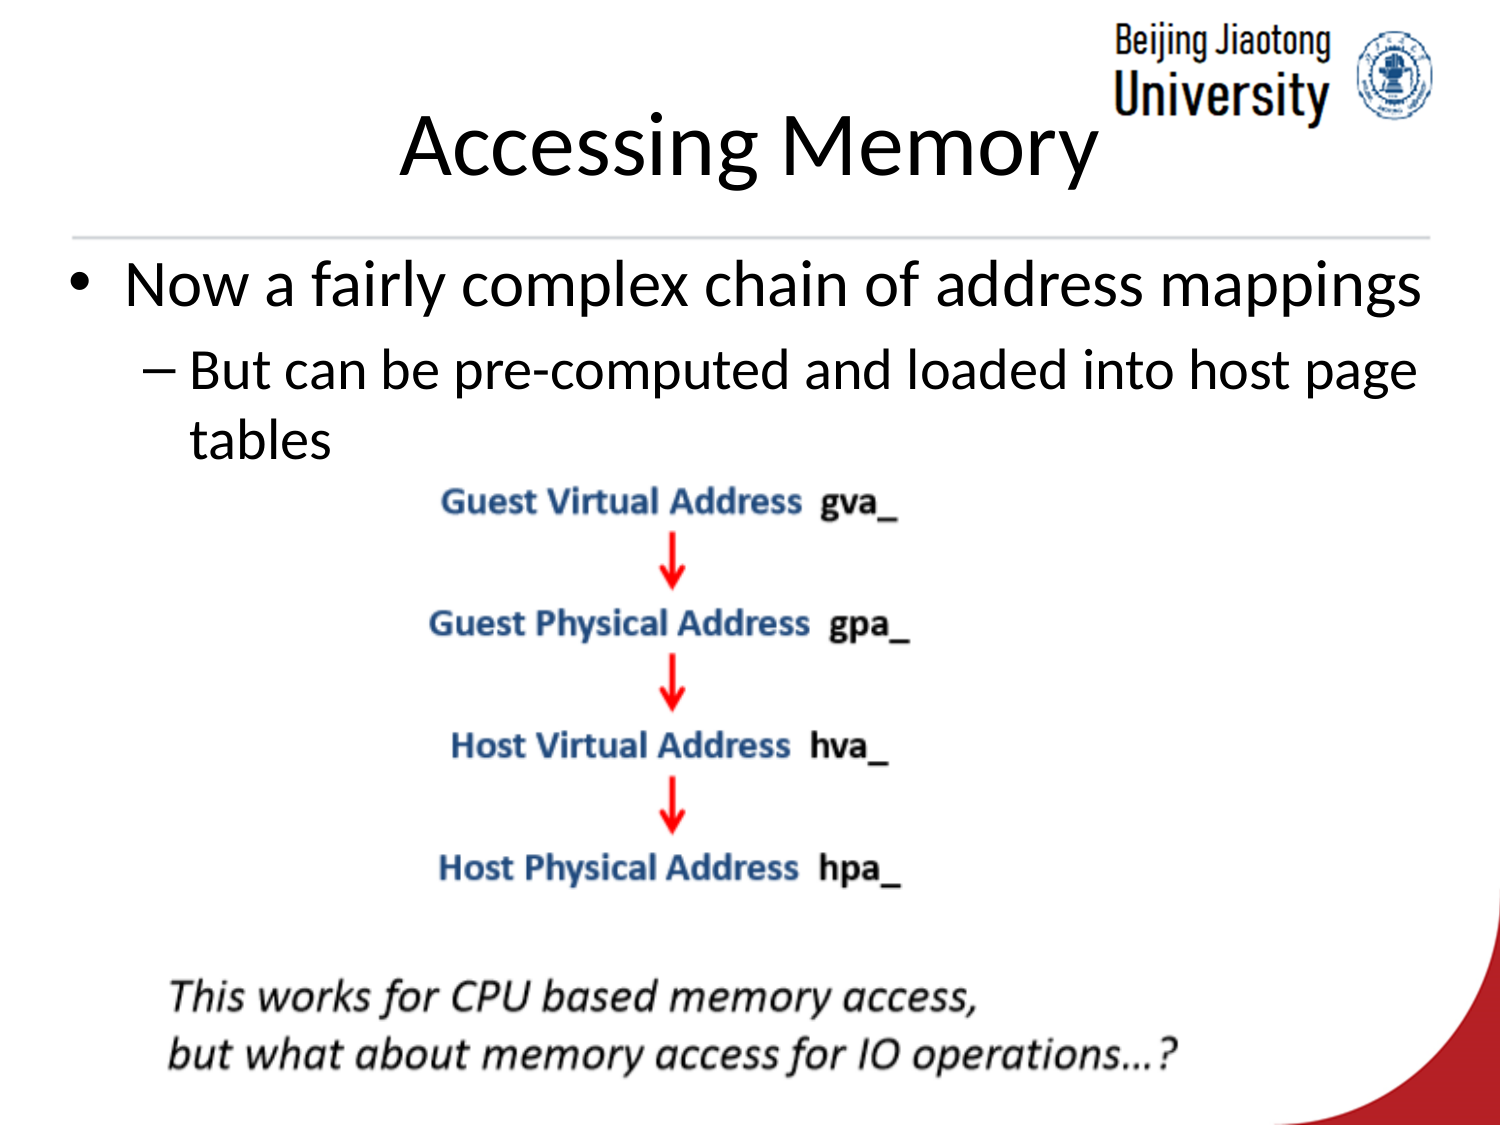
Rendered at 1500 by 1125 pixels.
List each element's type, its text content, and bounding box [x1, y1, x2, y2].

list Now a fairly complex chain of address mappings But can be pre-computed and loaded into host page tables [53, 232, 1479, 480]
title Accessing Memory [75, 45, 1425, 232]
picture [0, 0, 1500, 1125]
